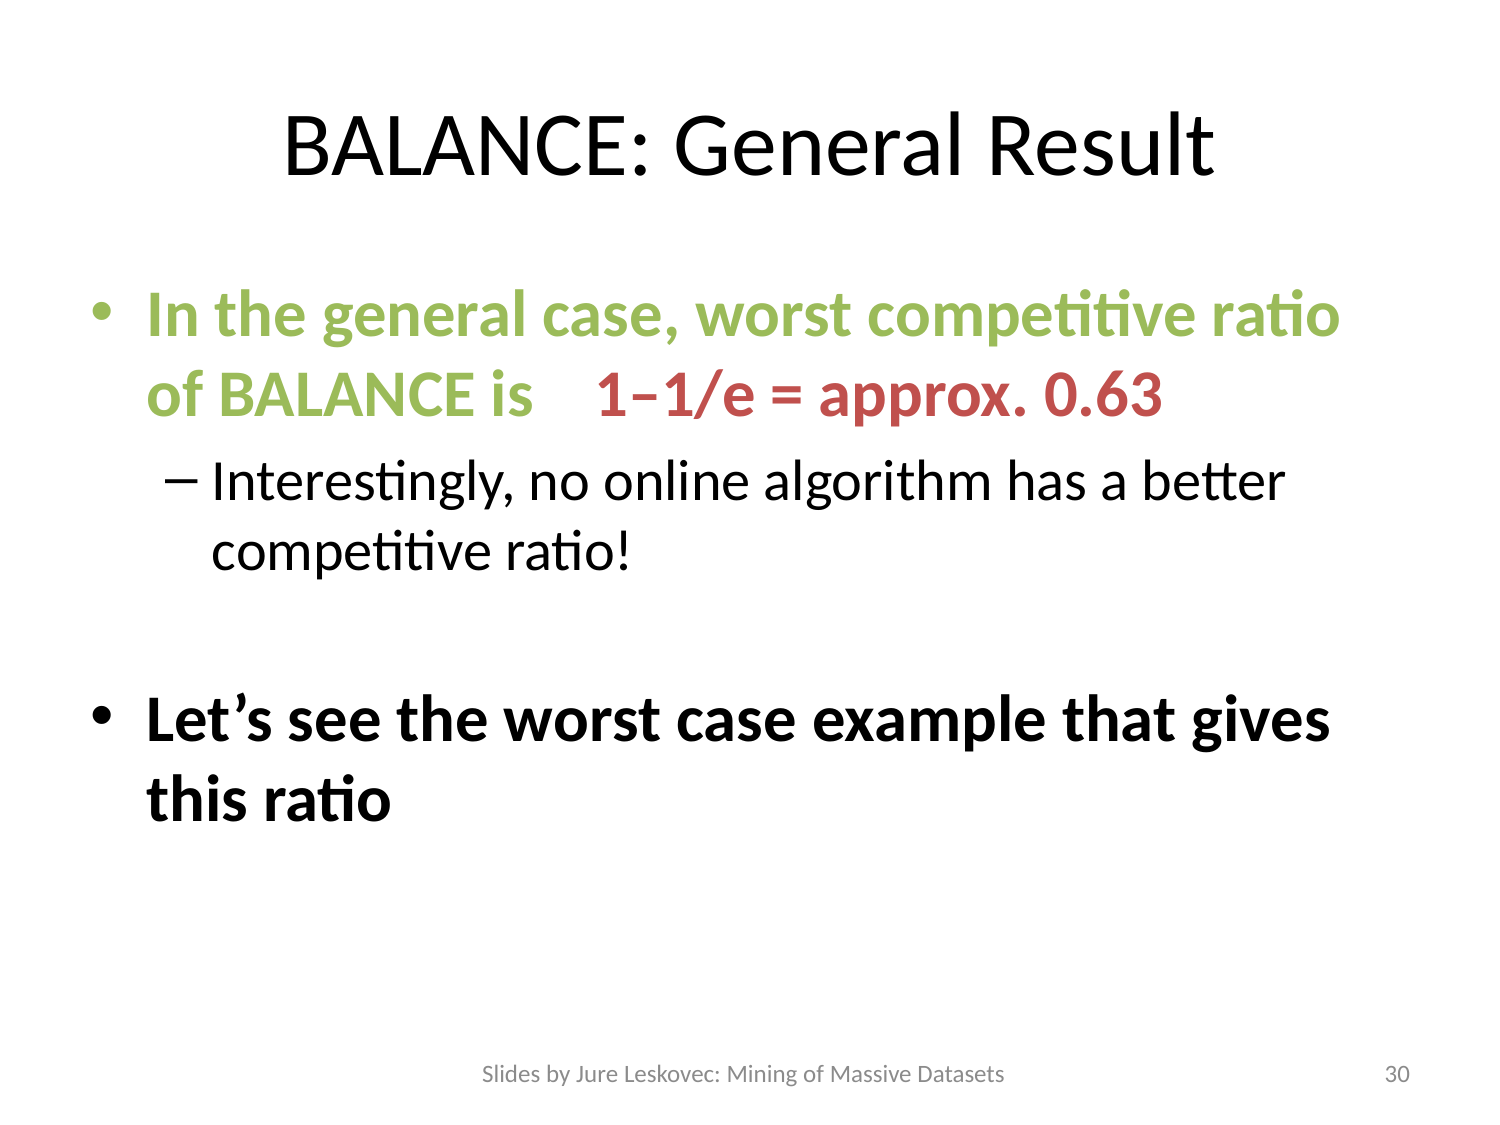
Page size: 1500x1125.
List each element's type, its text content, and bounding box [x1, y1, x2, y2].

list In the general case, worst competitive ratio of BALANCE is 1–1/e = approx. 0.63 Interestingly, no online algorithm has a better competitive ratio! Let’s see the worst case example that gives this ratio [75, 262, 1425, 1005]
slide_number 30 [1074, 1042, 1425, 1103]
title BALANCE: General Result [75, 45, 1425, 233]
footer Slides by Jure Leskovec: Mining of Massive Datasets [425, 1042, 1063, 1103]
